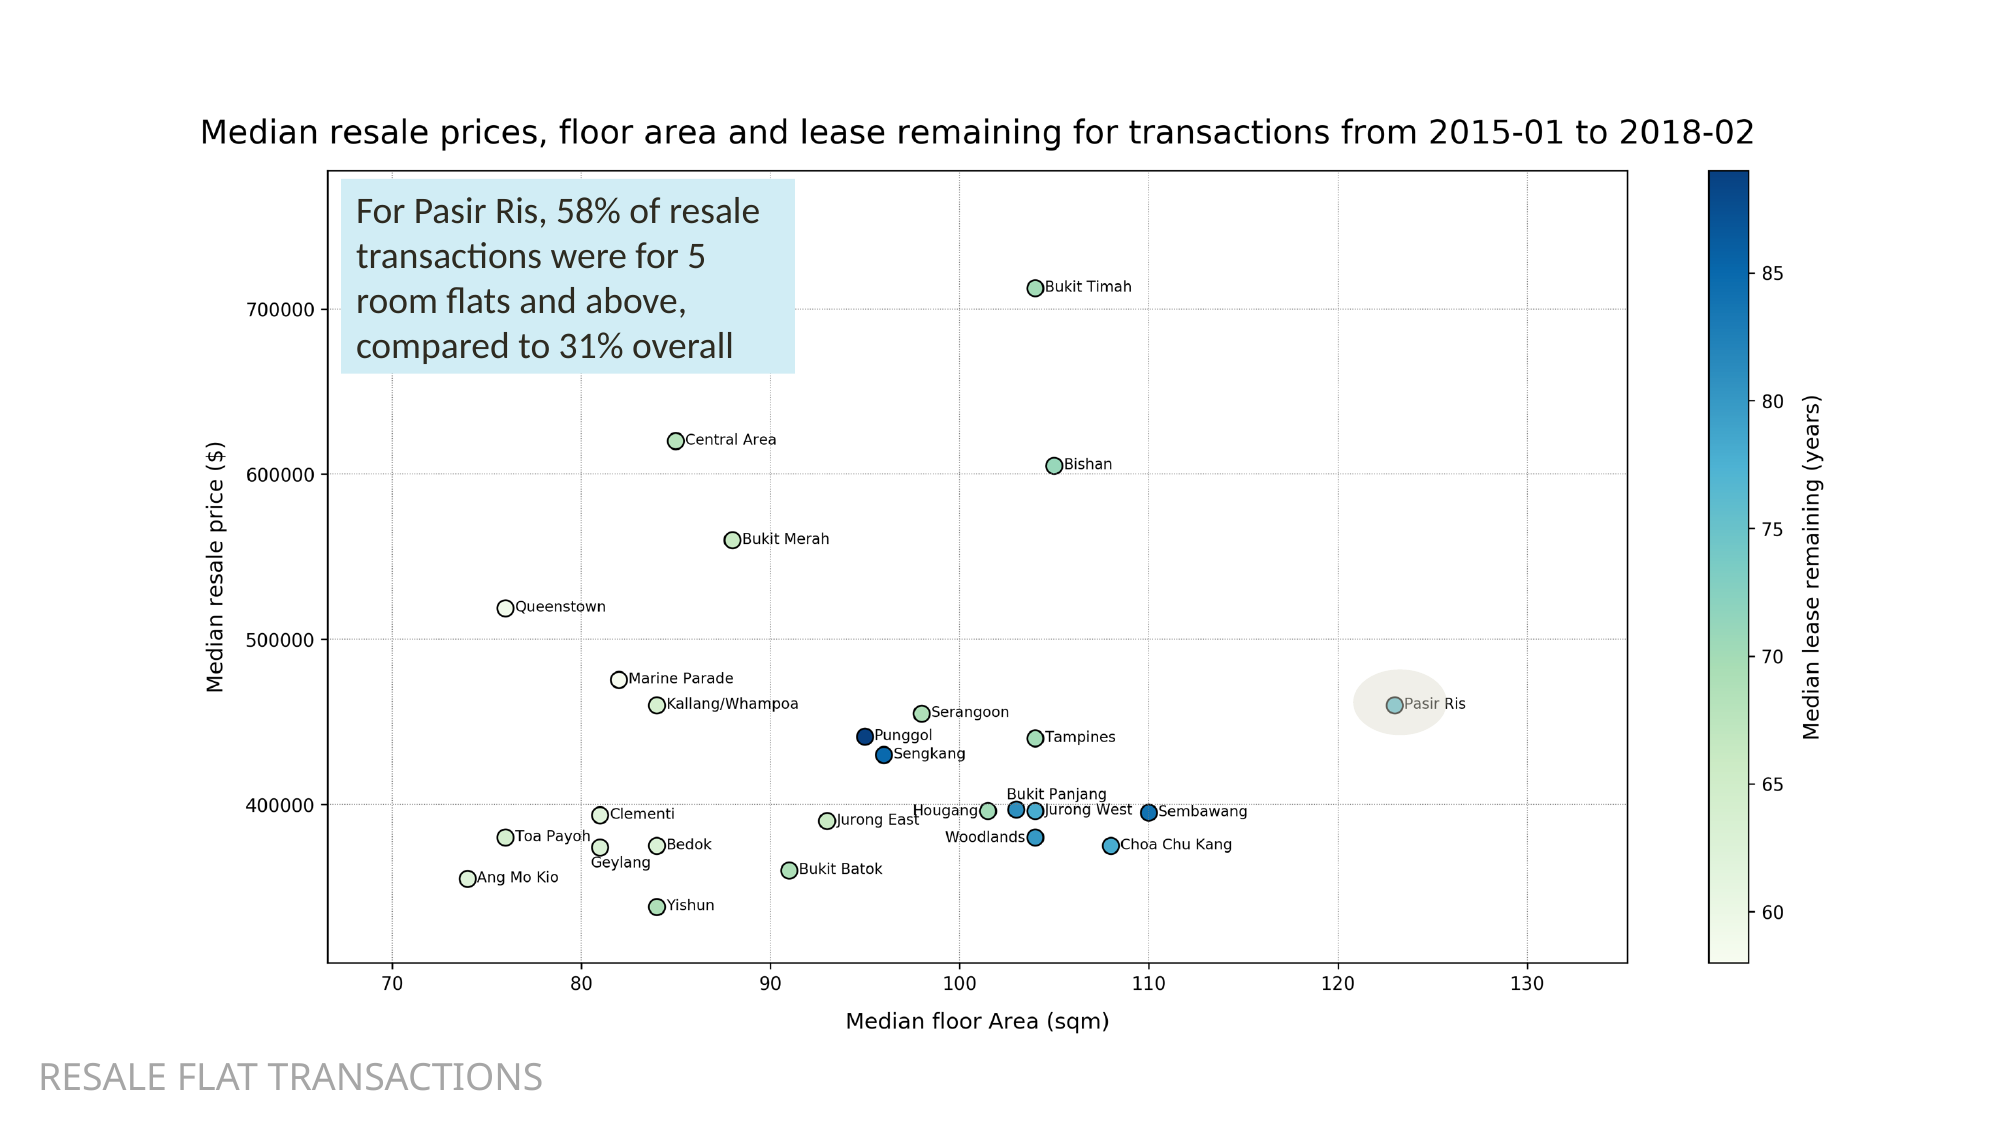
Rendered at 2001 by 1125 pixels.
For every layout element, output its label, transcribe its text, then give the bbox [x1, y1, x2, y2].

picture [185, 105, 1837, 1047]
text_box resale FLAT TRANSACTIONS [23, 1045, 766, 1106]
